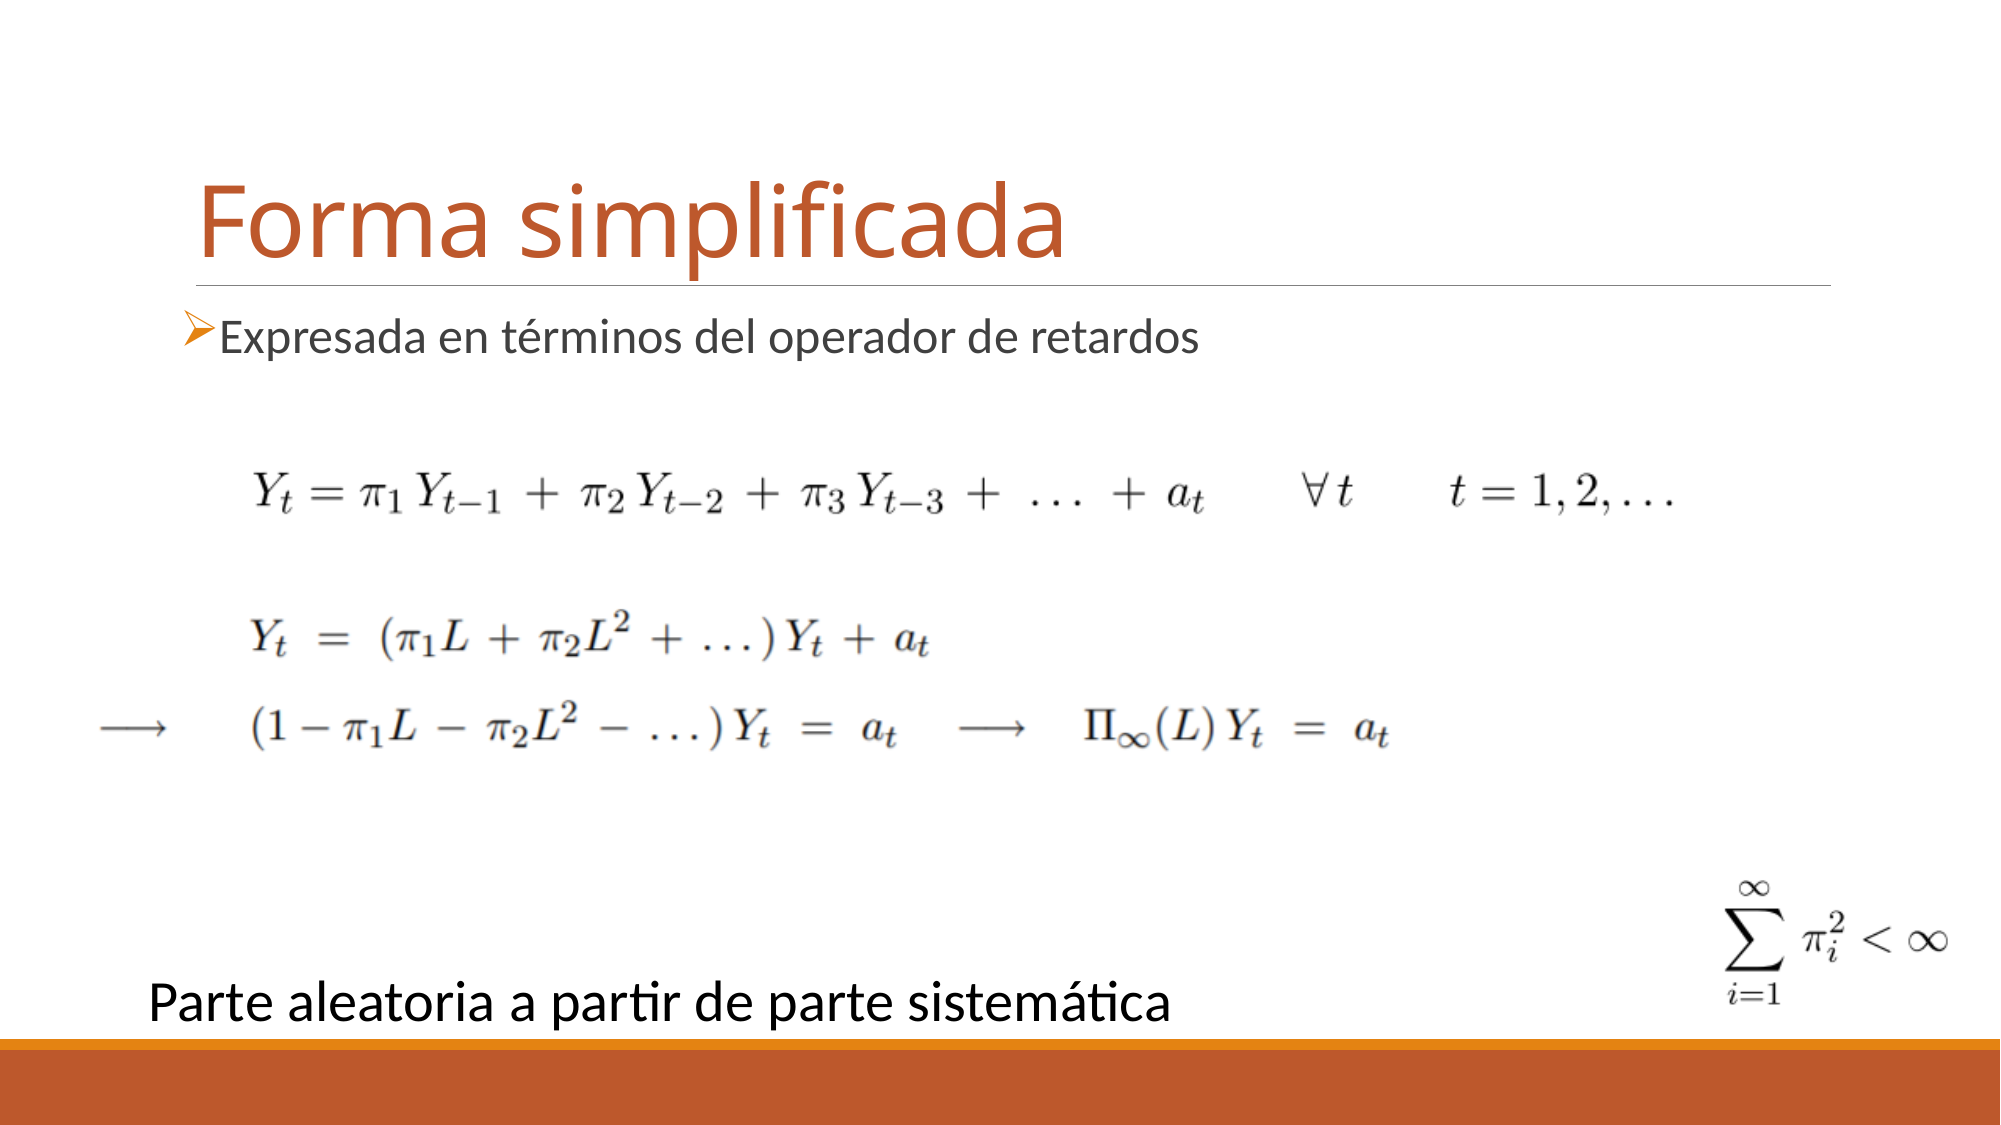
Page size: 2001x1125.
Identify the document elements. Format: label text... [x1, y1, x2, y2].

title Forma simplificada [180, 47, 1830, 285]
picture [227, 451, 1773, 534]
picture [1694, 868, 1985, 1023]
picture [25, 574, 1430, 789]
text_box Parte aleatoria a partir de parte sistemática [134, 955, 1260, 1040]
list Expresada en términos del operador de retardos [180, 302, 1830, 963]
